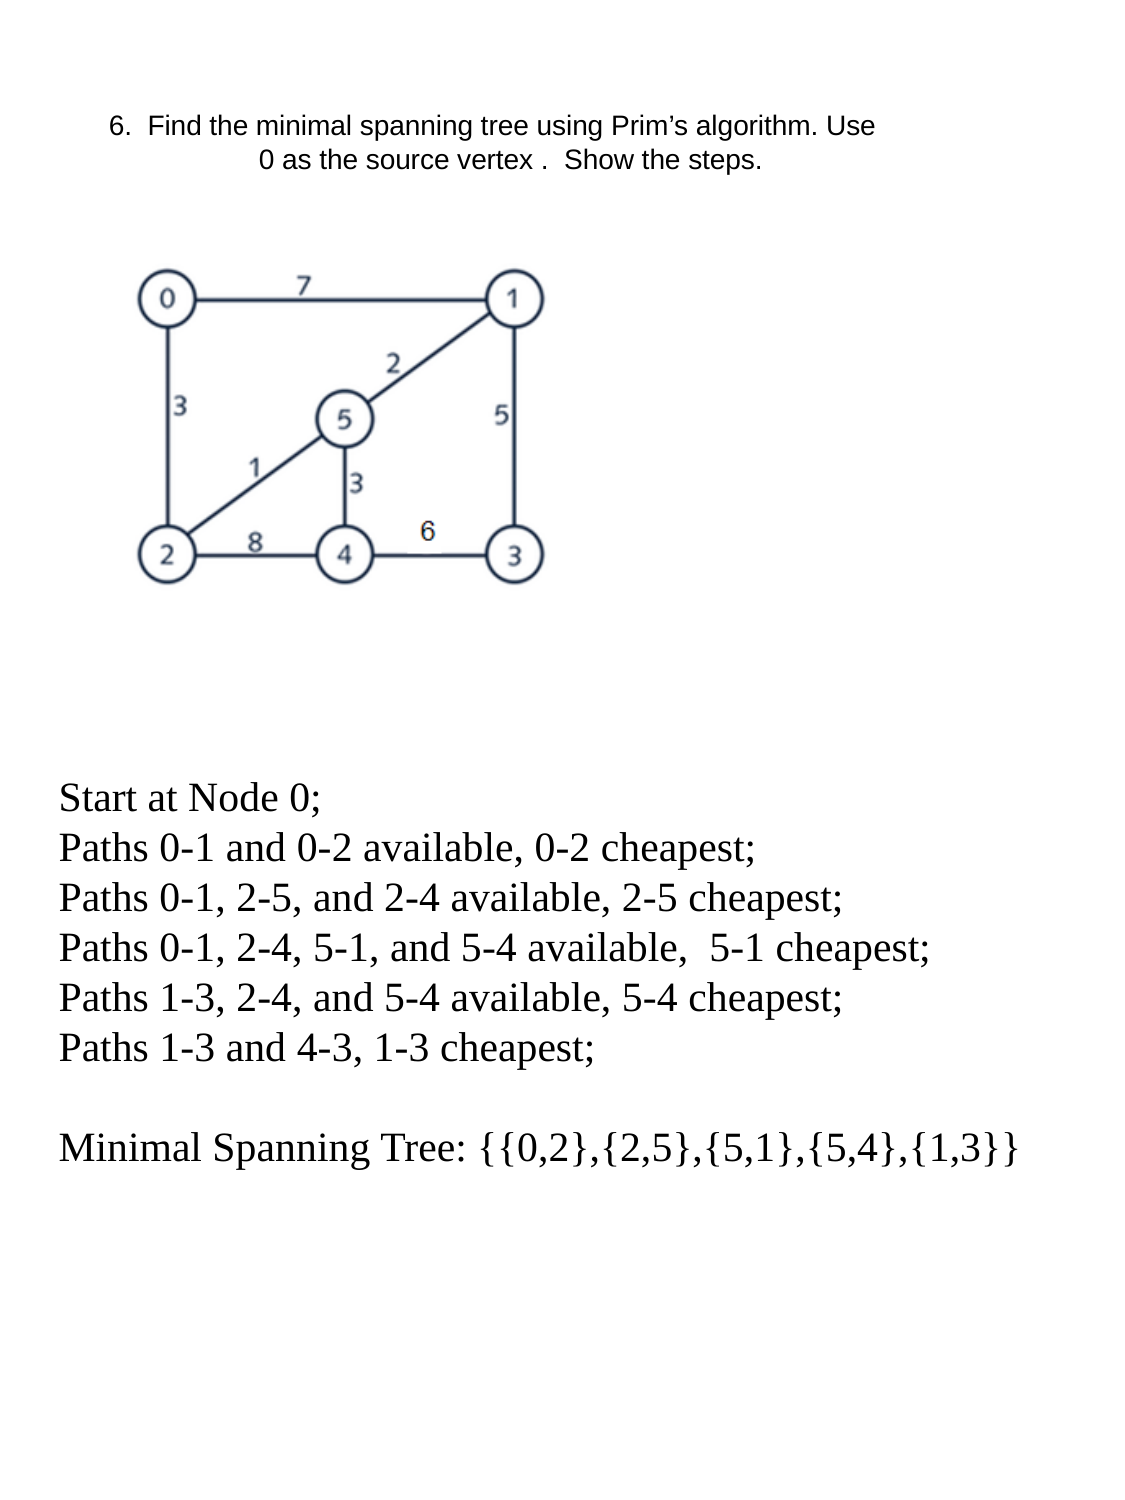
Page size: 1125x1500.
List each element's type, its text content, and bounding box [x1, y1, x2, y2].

picture [124, 249, 566, 600]
text_box Start at Node 0; Paths 0-1 and 0-2 available, 0-2 cheapest; Paths 0-1, 2-5, and 2-4 available, 2-5 cheapest; Paths 0-1, 2-4, 5-1, and 5-4 available, 5-1 cheapest; Paths 1-3, 2-4, and 5-4 available, 5-4 cheapest; Paths 1-3 and 4-3, 1-3 cheapest; Minimal Spanning Tree: {{0,2},{2,5},{5,1},{5,4},{1,3}} [43, 762, 1082, 1178]
text_box 6. Find the minimal spanning tree using Prim’s algorithm. Use 0 as the source vertex . Show the steps. [94, 99, 892, 183]
